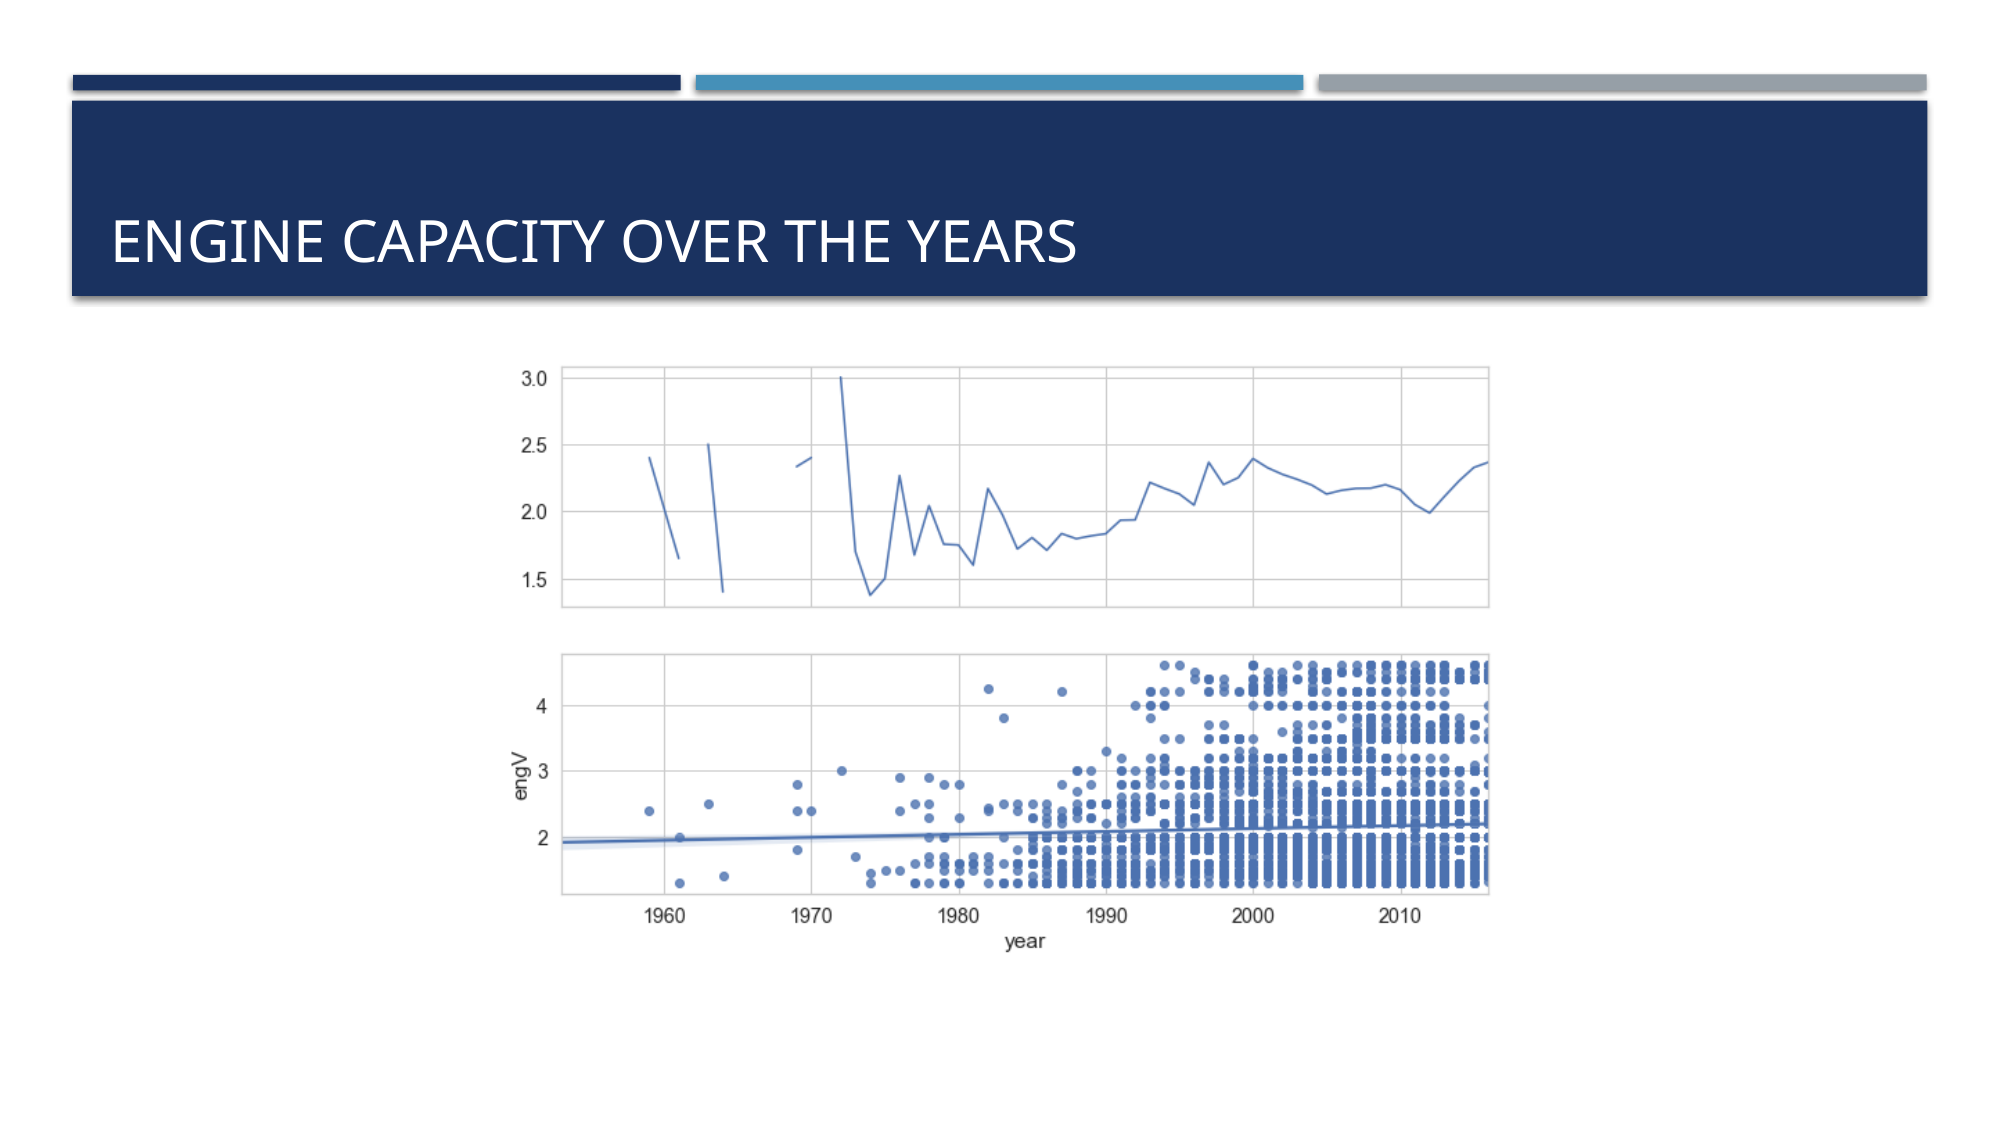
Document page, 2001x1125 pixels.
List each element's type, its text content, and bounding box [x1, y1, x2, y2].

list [501, 357, 1498, 962]
title Engine capacity over the years [95, 115, 1905, 282]
